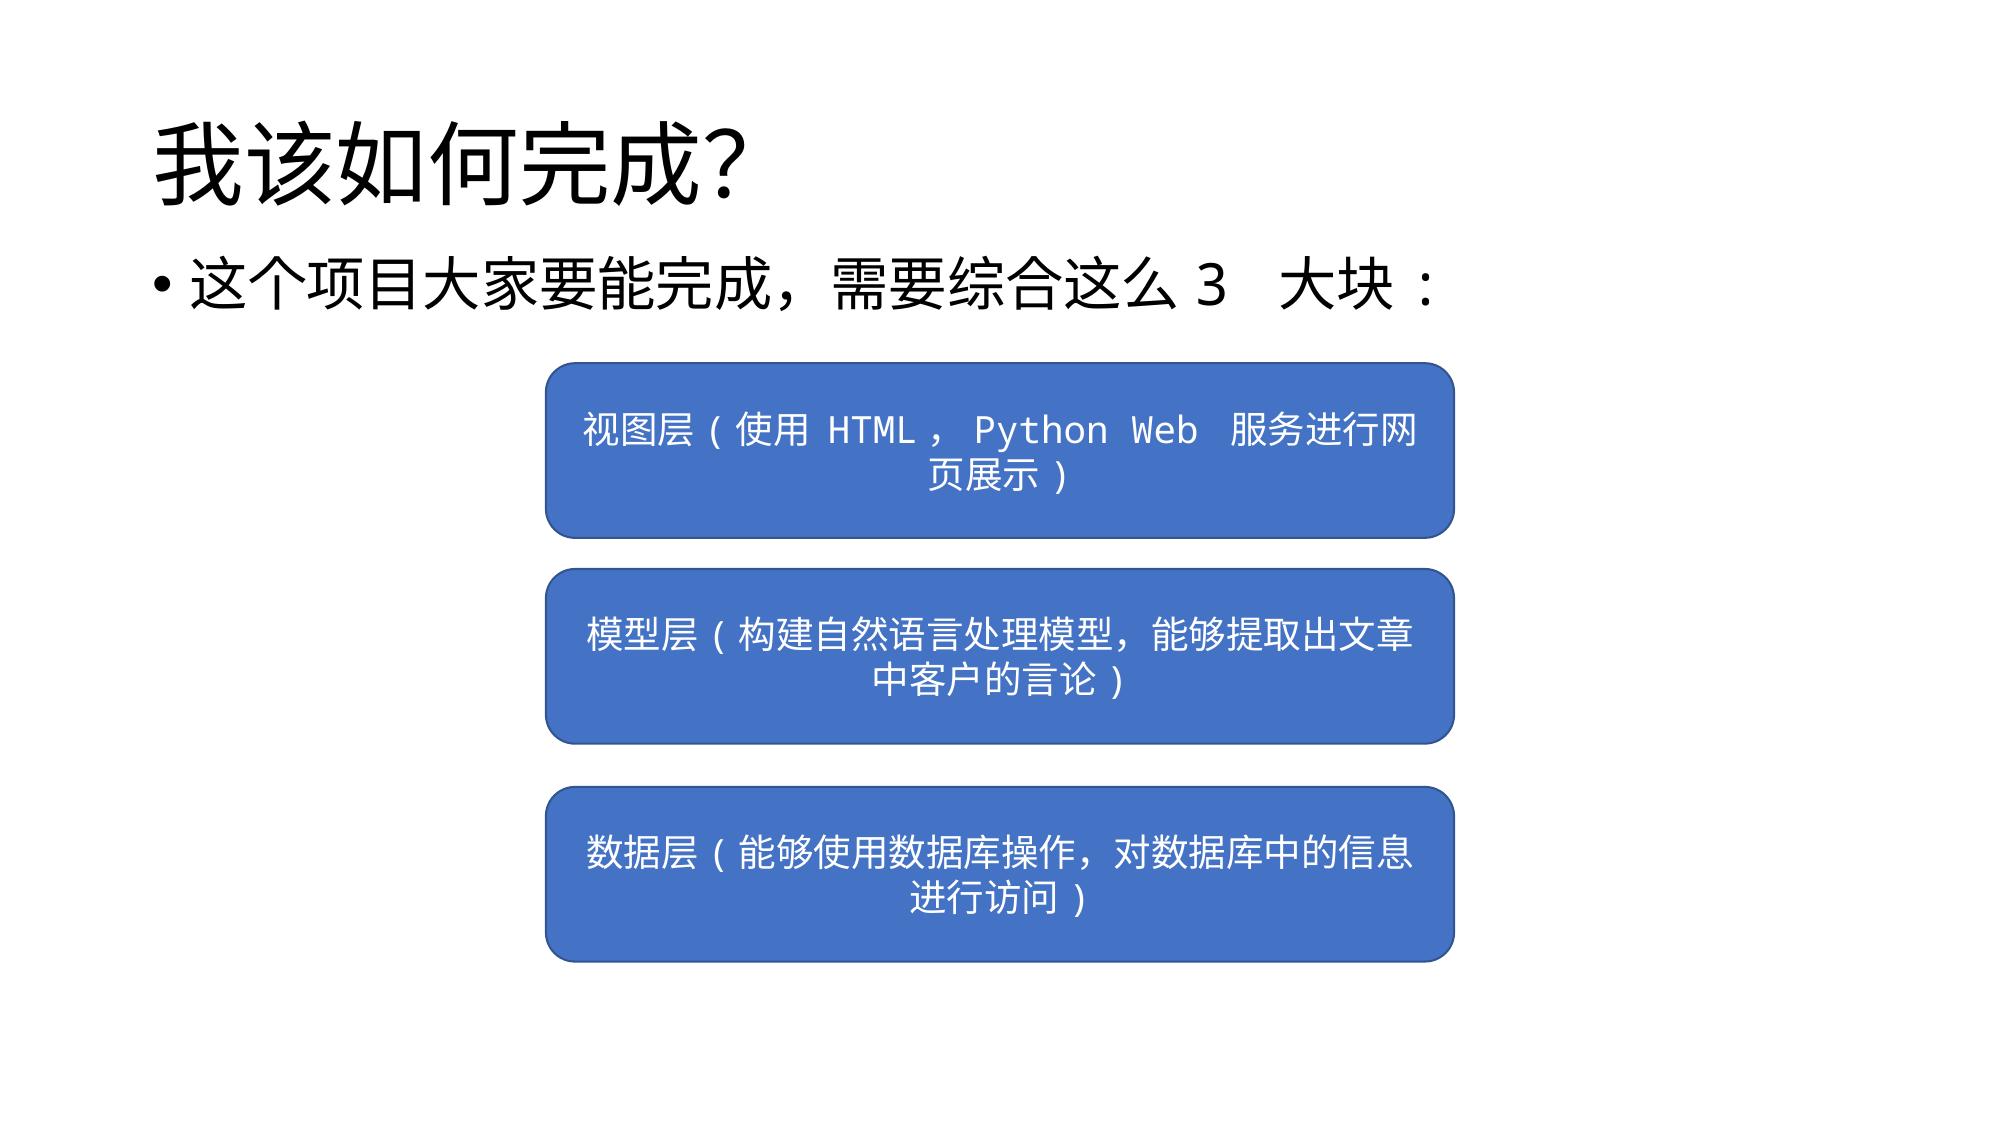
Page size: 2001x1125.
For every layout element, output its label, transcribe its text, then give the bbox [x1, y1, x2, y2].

list 这个项目大家要能完成，需要综合这么3 大块: [137, 247, 1863, 962]
text_box 视图层(使用 HTML，Python Web 服务进行网页展示) [544, 362, 1456, 539]
text_box 数据层(能够使用数据库操作，对数据库中的信息进行访问) [544, 785, 1456, 963]
title 我该如何完成？ [137, 59, 1863, 247]
text_box 模型层(构建自然语言处理模型，能够提取出文章中客户的言论) [544, 567, 1456, 745]
